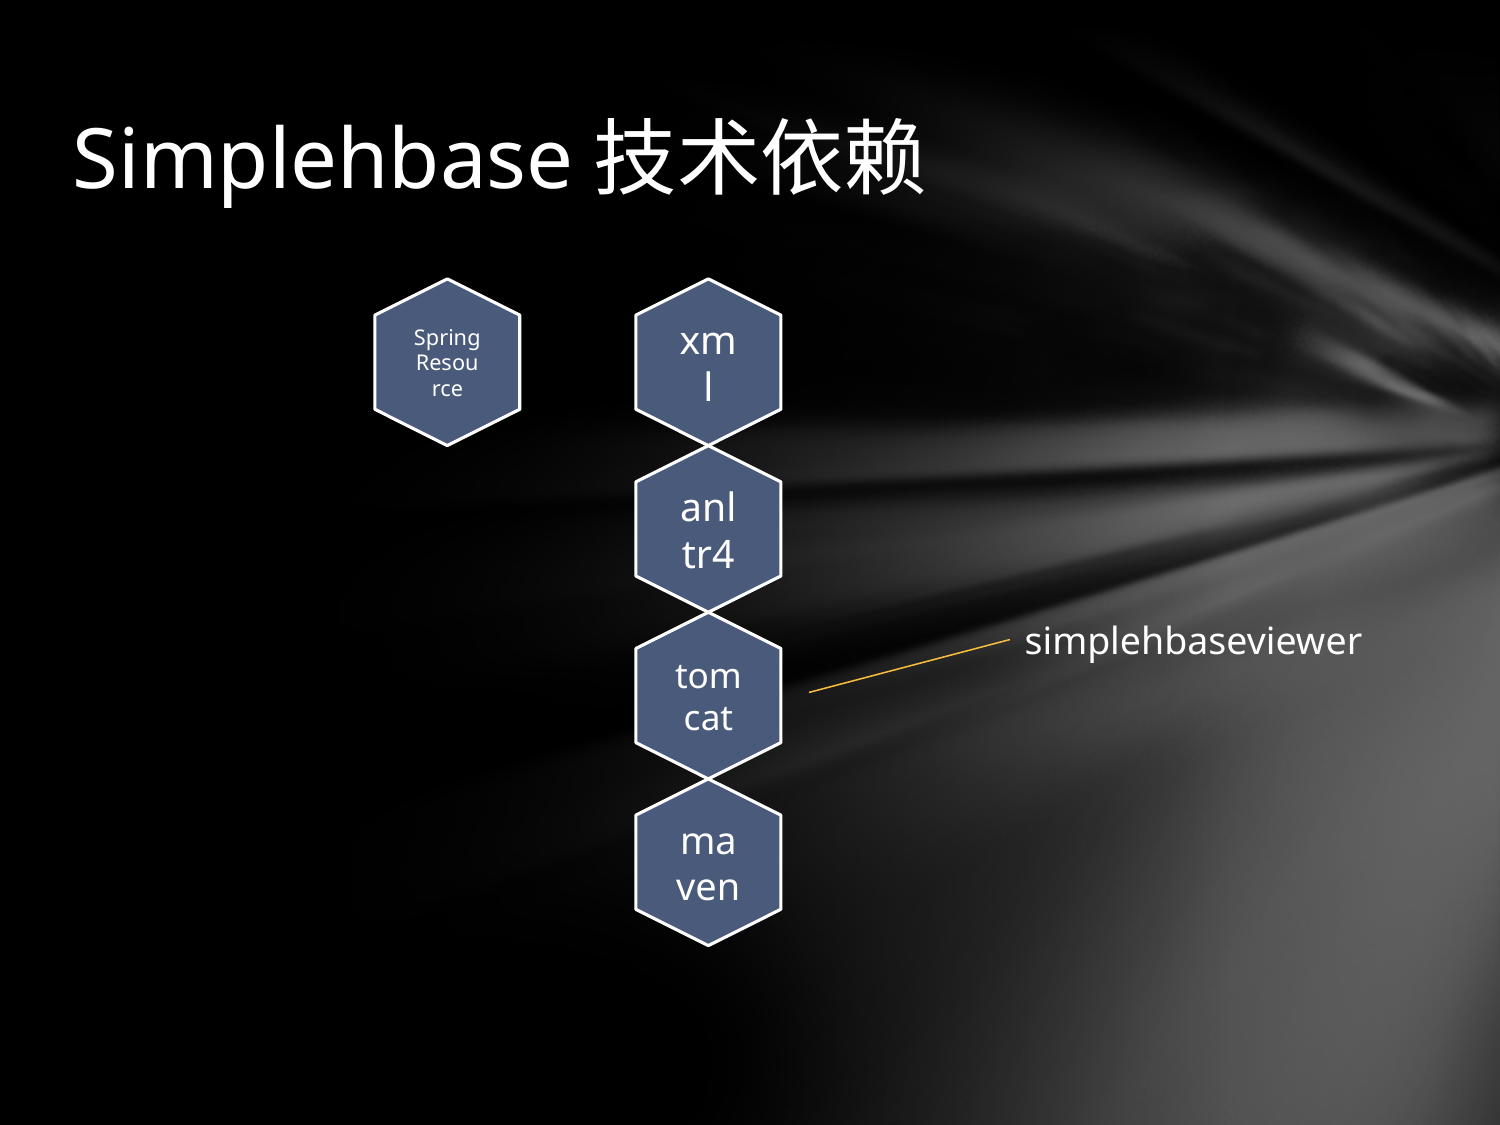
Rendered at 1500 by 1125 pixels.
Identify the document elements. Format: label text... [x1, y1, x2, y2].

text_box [194, 278, 1196, 946]
text_box simplehbaseviewer [1201, 609, 1388, 670]
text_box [808, 639, 1010, 693]
title Simplehbase技术依赖 [57, 37, 1318, 213]
